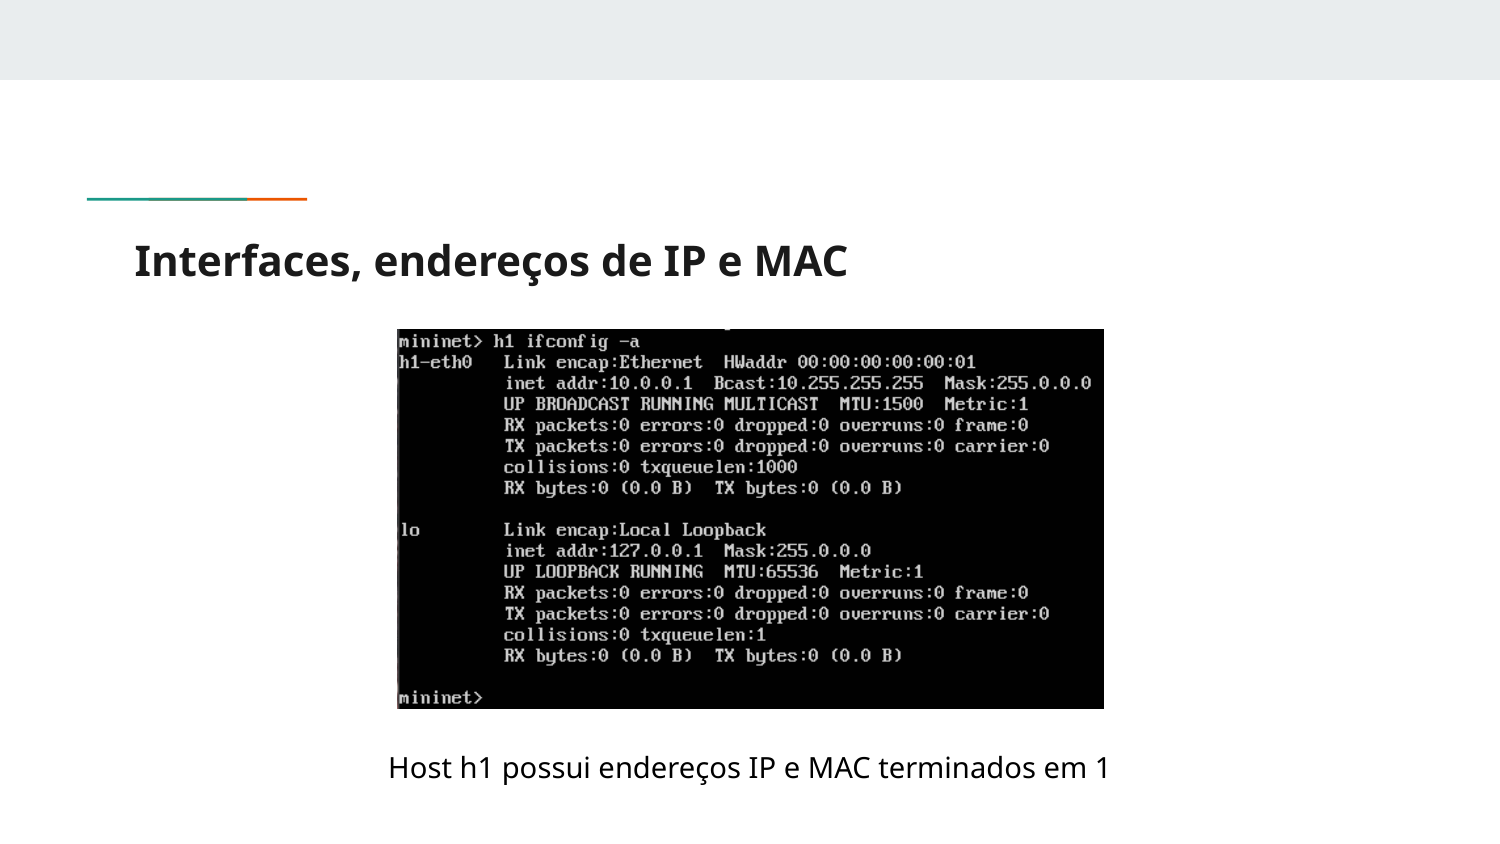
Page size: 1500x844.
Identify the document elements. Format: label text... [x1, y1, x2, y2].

title Interfaces, endereços de IP e MAC [119, 216, 1381, 305]
text_box Host h1 possui endereços IP e MAC terminados em 1 [325, 733, 1175, 784]
picture [396, 328, 1104, 710]
